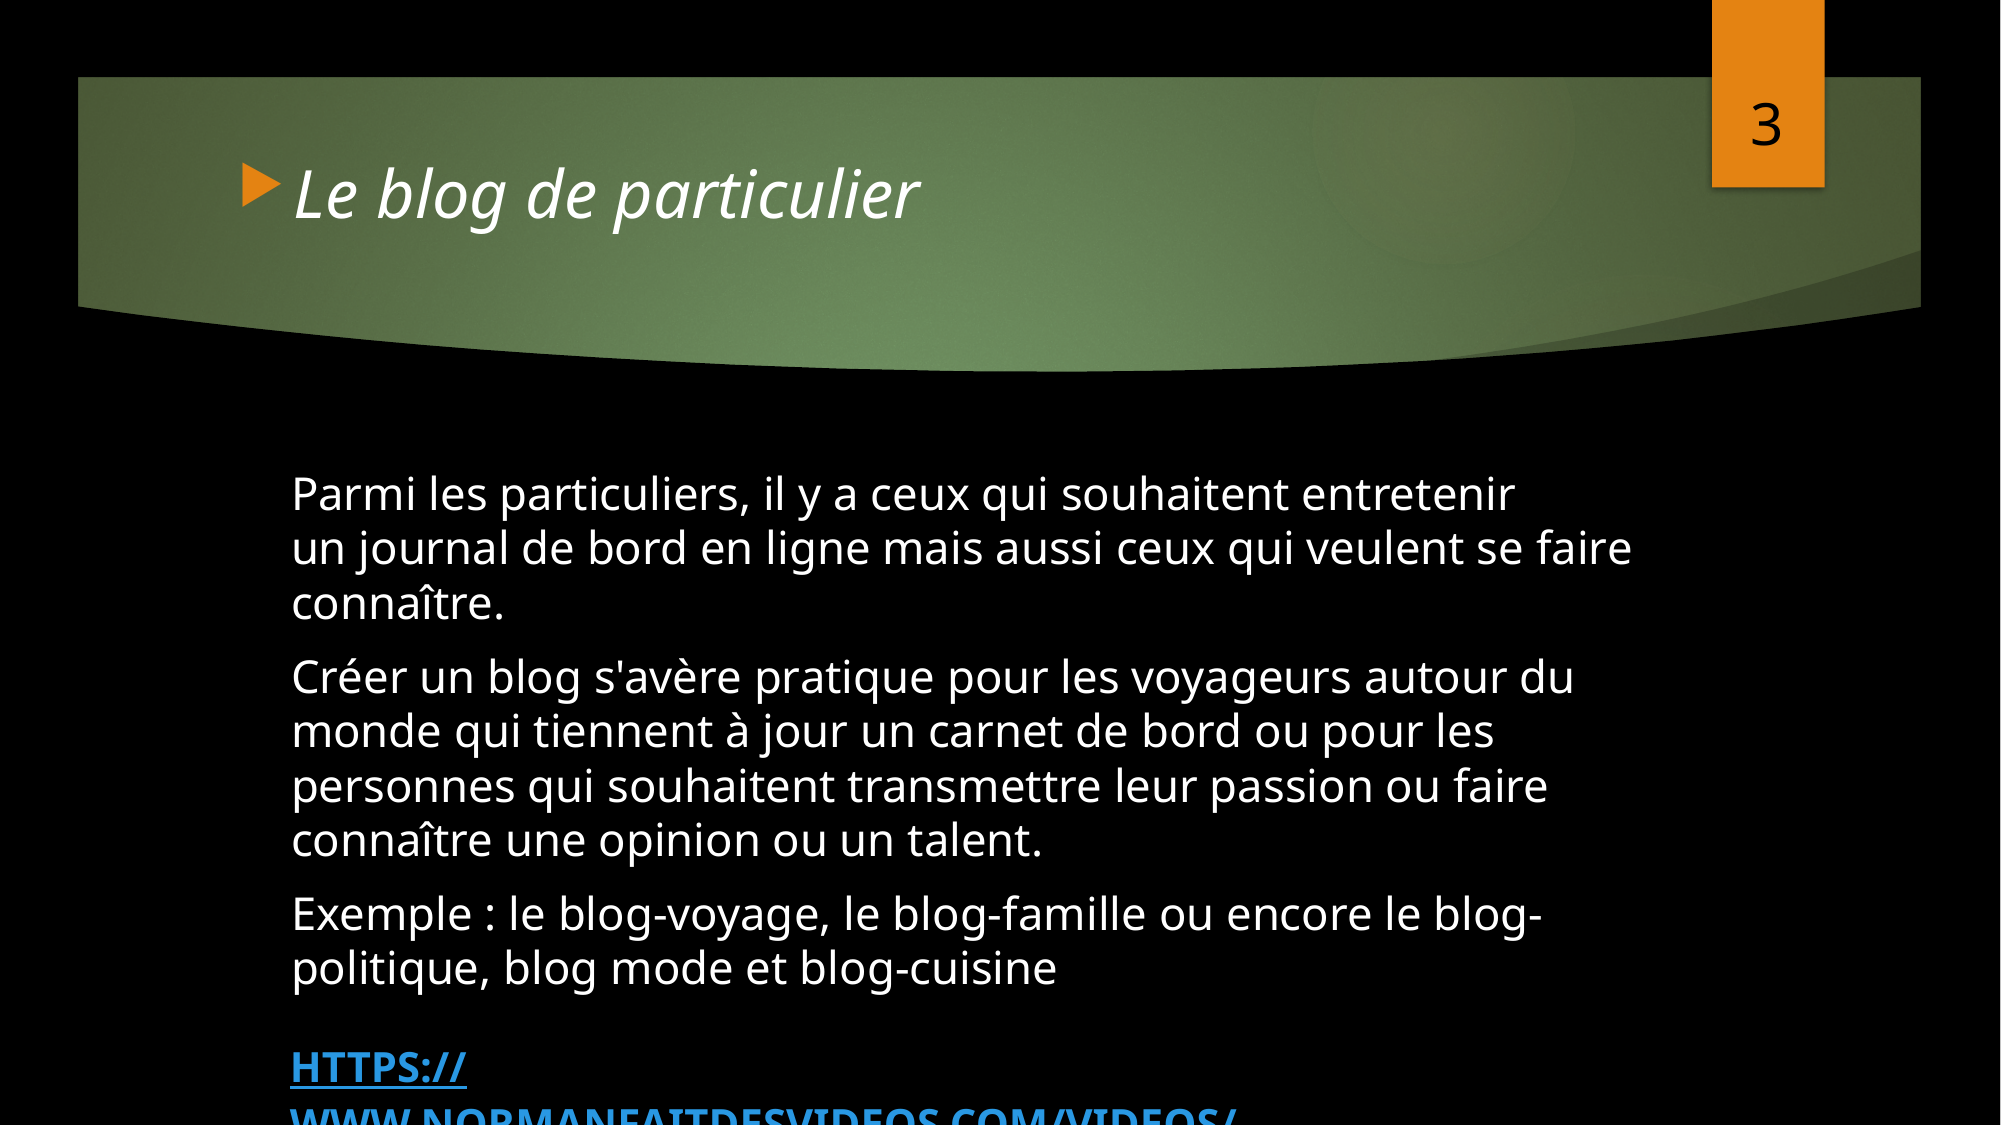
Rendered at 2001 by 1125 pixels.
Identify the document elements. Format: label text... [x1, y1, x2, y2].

slide_number 3 [1698, 48, 1836, 175]
text_box https://www.normanfaitdesvideos.com/videos/ [275, 1033, 1417, 1125]
list Parmi les particuliers, il y a ceux qui souhaitent entretenir un journal de bord en ligne mais aussi ceux qui veulent se faire connaître. Créer un blog s'avère pratique pour les voyageurs autour du monde qui tiennent à jour un carnet de bord ou pour les personnes qui souhaitent transmettre leur passion ou faire connaître une opinion ou un talent. Exemple : le blog-voyage, le blog-famille ou encore le blog-politique, blog mode et blog-cuisine [276, 457, 1724, 1005]
text_box Le blog de particulier [222, 144, 937, 240]
